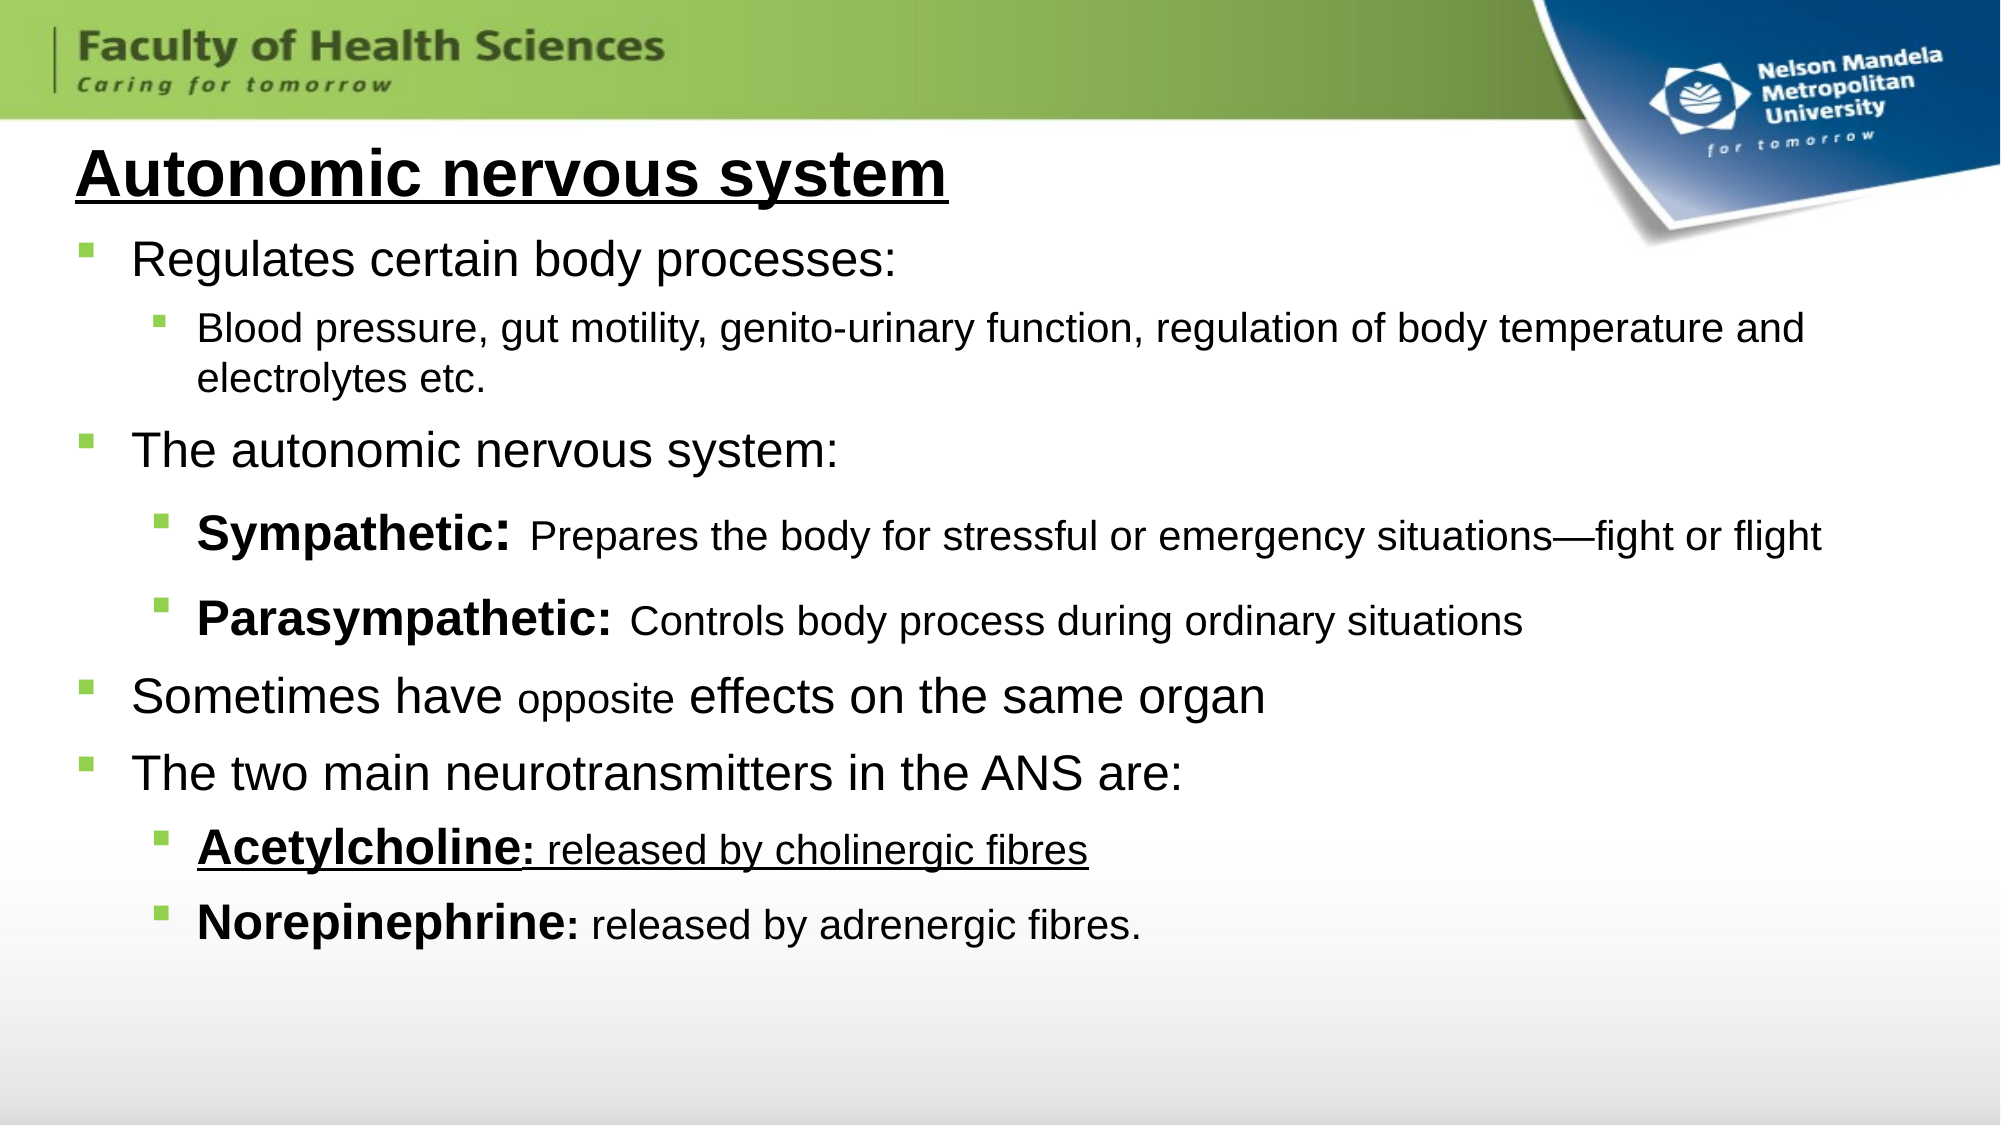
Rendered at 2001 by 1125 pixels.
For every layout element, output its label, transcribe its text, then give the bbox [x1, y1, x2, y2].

picture [0, 0, 2001, 1125]
list Autonomic nervous system Regulates certain body processes: Blood pressure, gut motility, genito-urinary function, regulation of body temperature and electrolytes etc. The autonomic nervous system: Sympathetic: Prepares the body for stressful or emergency situations—fight or flight Parasympathetic: Controls body process during ordinary situations Sometimes have opposite effects on the same organ The two main neurotransmitters in the ANS are: Acetylcholine: released by cholinergic fibres Norepinephrine: released by adrenergic fibres. [60, 122, 1966, 817]
